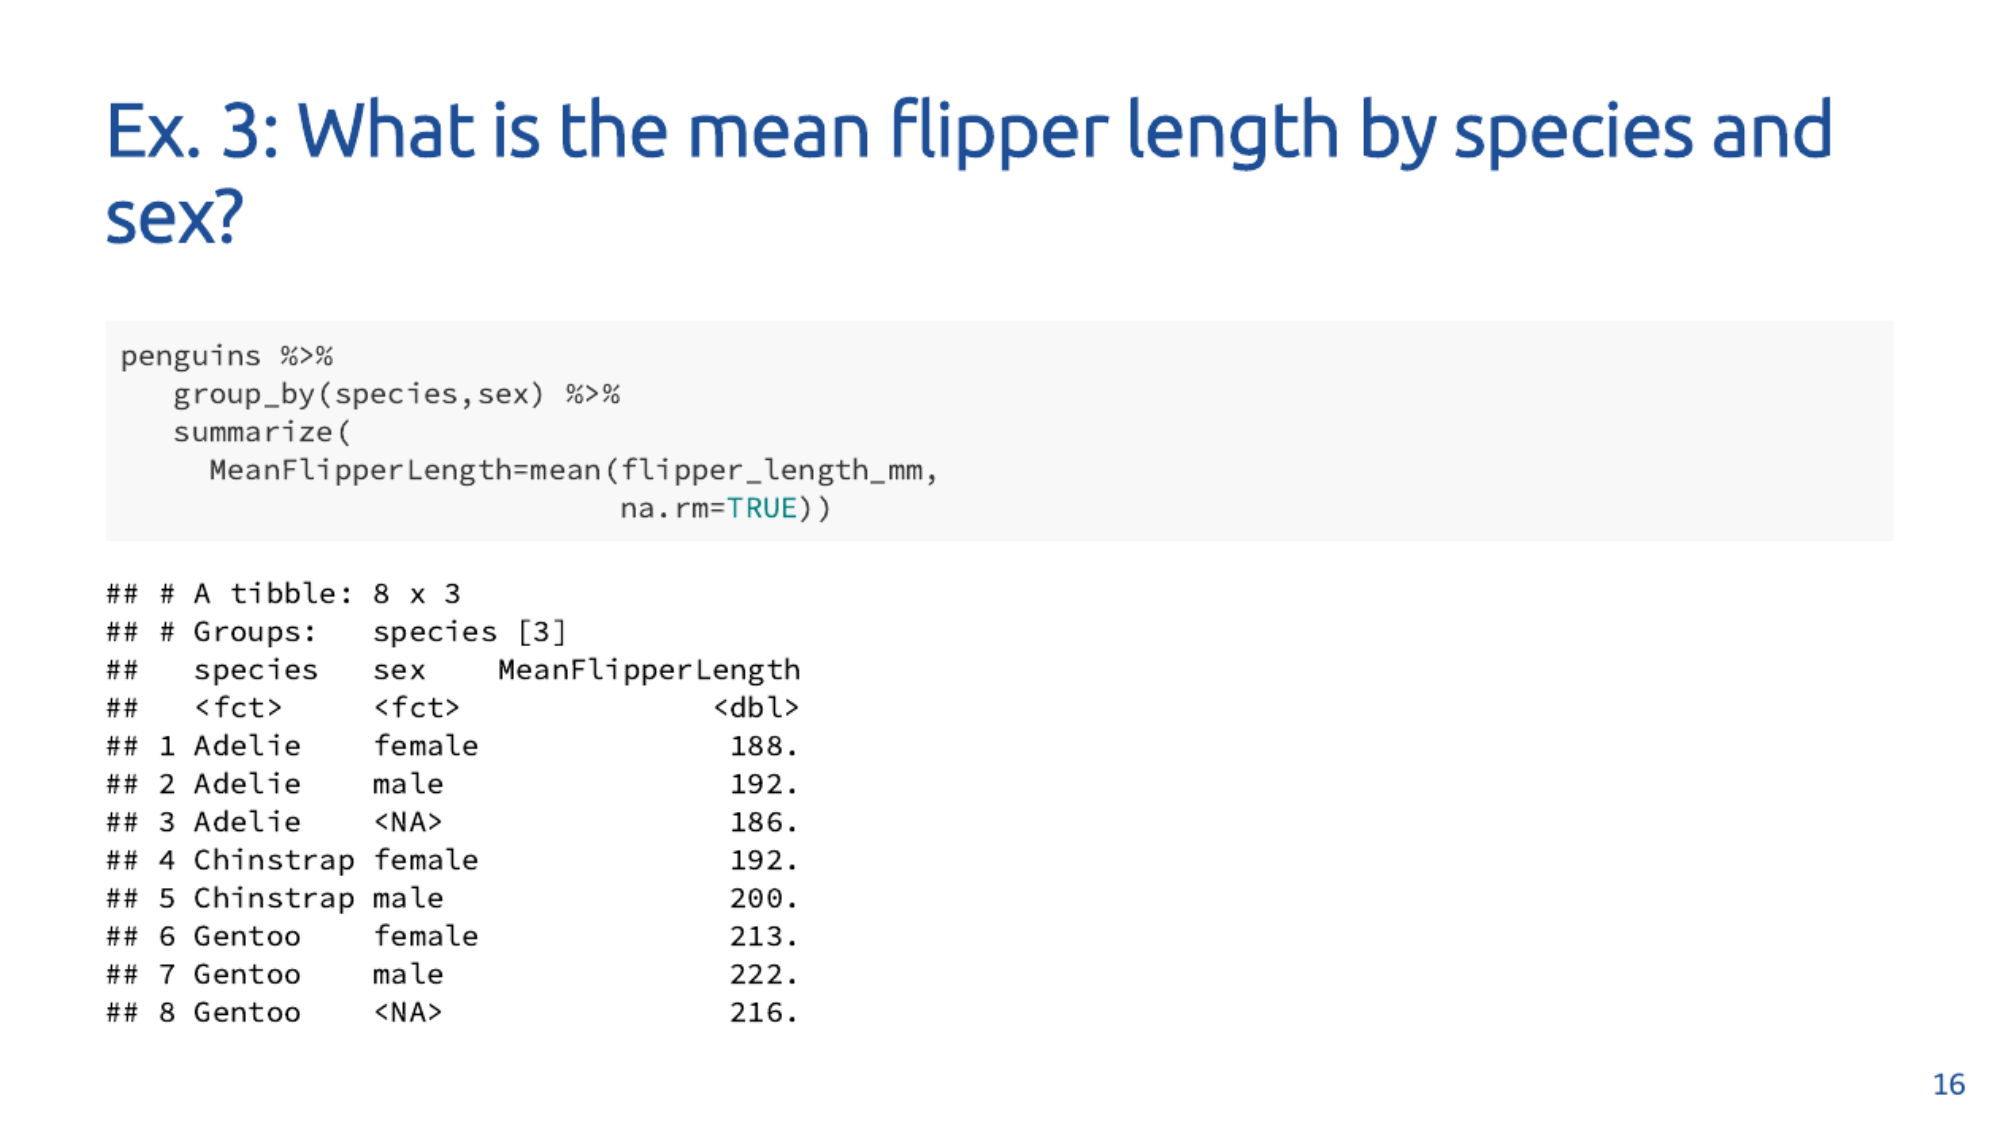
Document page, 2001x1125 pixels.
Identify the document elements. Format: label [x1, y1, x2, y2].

list [0, 0, 2000, 1125]
